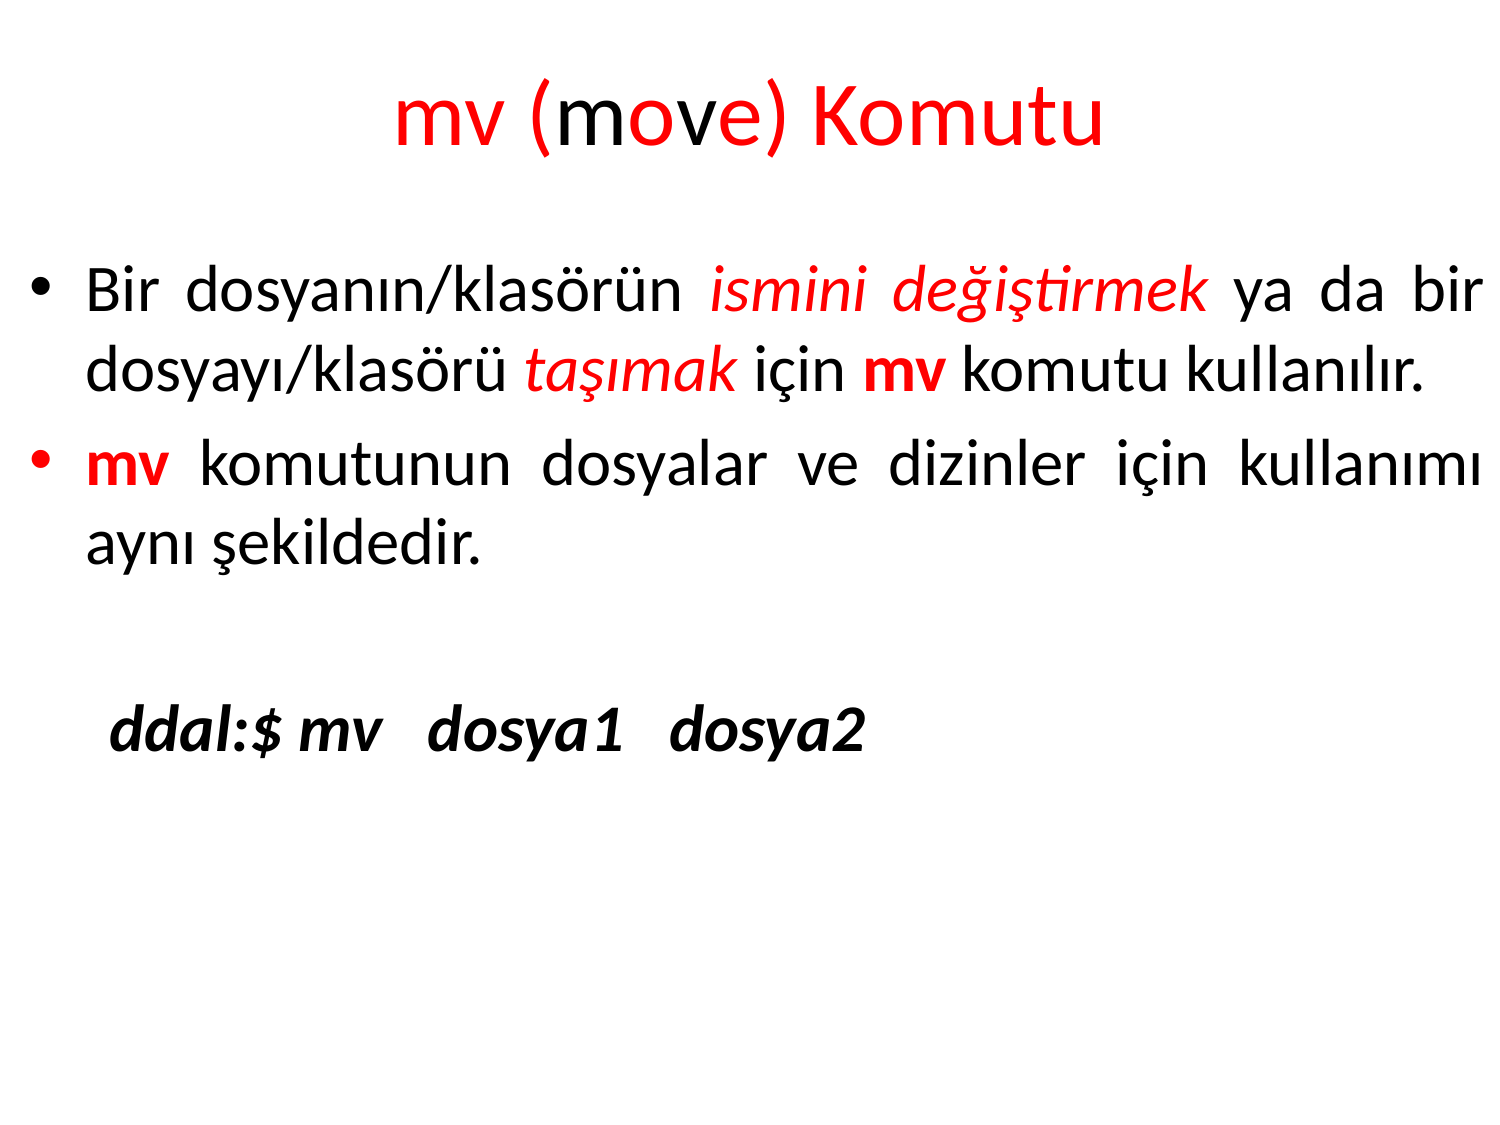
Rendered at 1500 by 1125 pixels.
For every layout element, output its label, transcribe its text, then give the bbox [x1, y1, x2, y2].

title mv (move) Komutu [0, 0, 1500, 218]
list Bir dosyanın/klasörün ismini değiştirmek ya da bir dosyayı/klasörü taşımak için mv komutu kullanılır. mv komutunun dosyalar ve dizinler için kullanımı aynı şekildedir. ddal:$ mv dosya1 dosya2 [0, 237, 1500, 1000]
